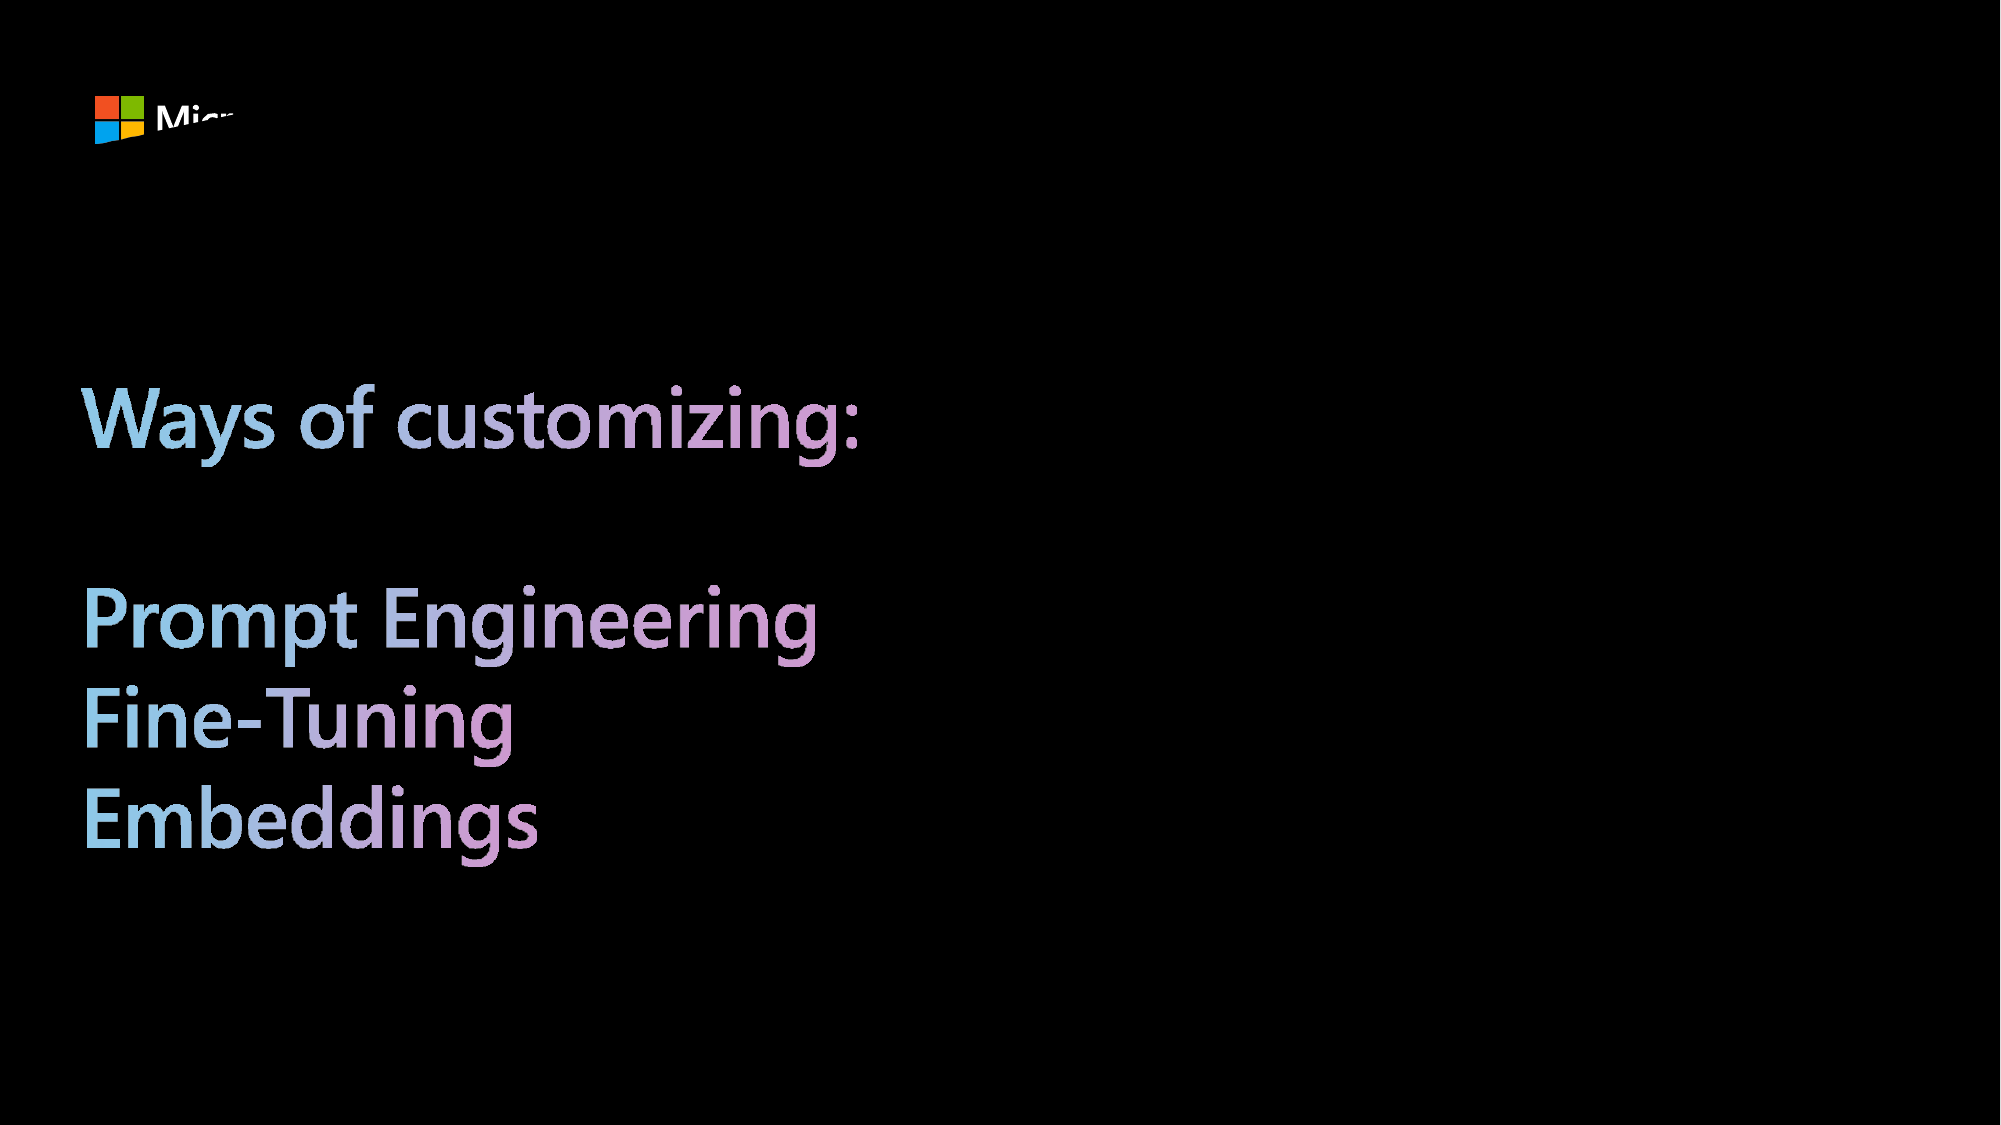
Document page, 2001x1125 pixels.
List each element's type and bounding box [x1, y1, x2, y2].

text_box [192, 104, 199, 111]
picture [87, 784, 538, 867]
text_box [221, 113, 234, 118]
picture [81, 383, 858, 467]
picture [87, 585, 815, 667]
text_box [193, 113, 199, 124]
text_box [238, 685, 512, 767]
picture [87, 685, 232, 748]
text_box [201, 113, 218, 122]
text_box [157, 105, 189, 131]
picture [95, 95, 144, 144]
